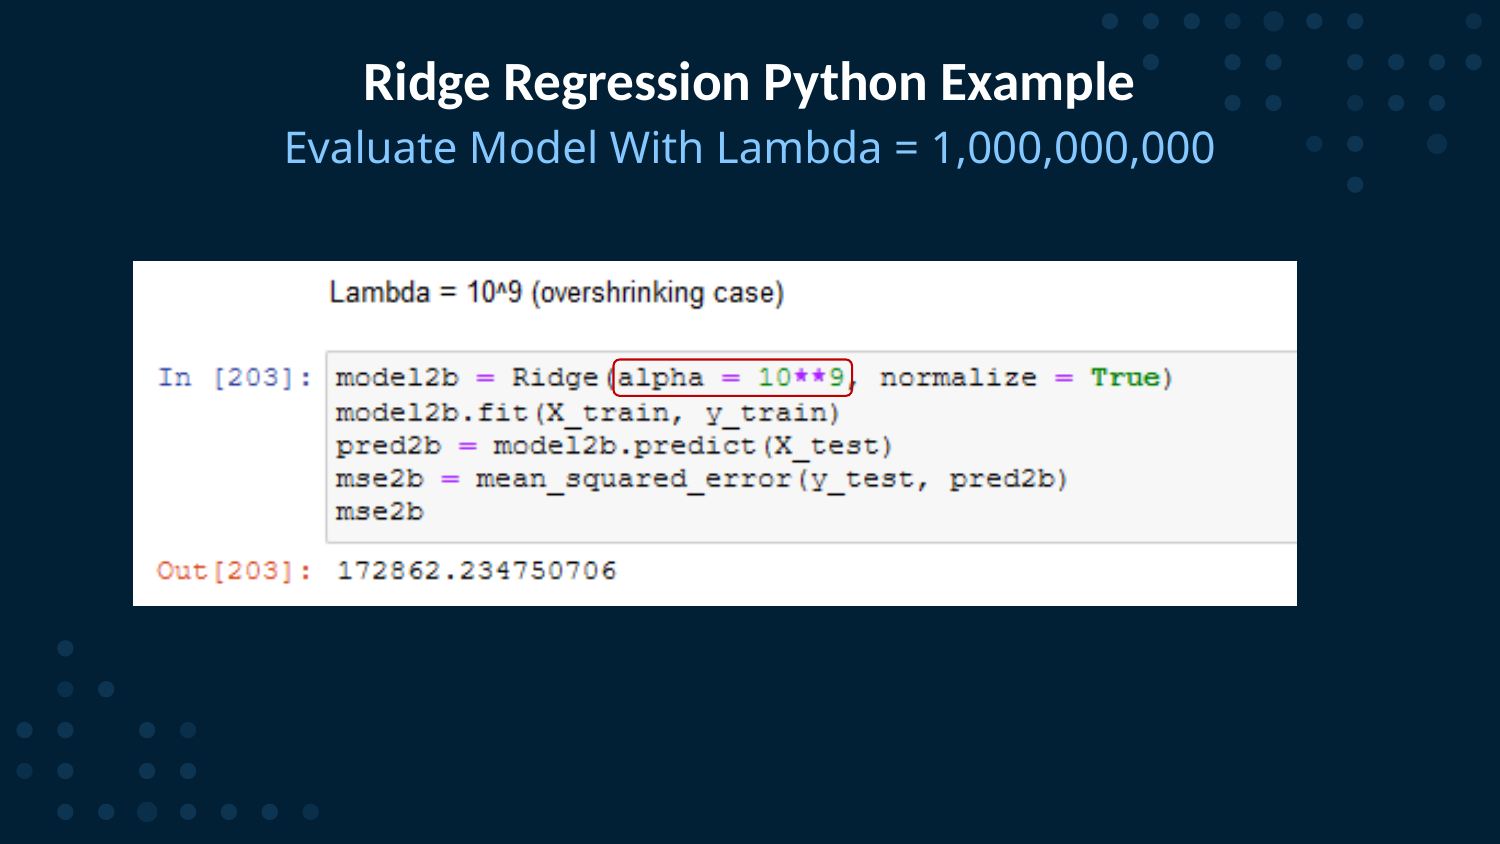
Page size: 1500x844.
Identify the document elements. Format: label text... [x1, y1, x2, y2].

title Ridge Regression Python Example [103, 44, 1397, 120]
picture [133, 261, 1297, 606]
list Evaluate Model With Lambda = 1,000,000,000 [103, 120, 1397, 196]
